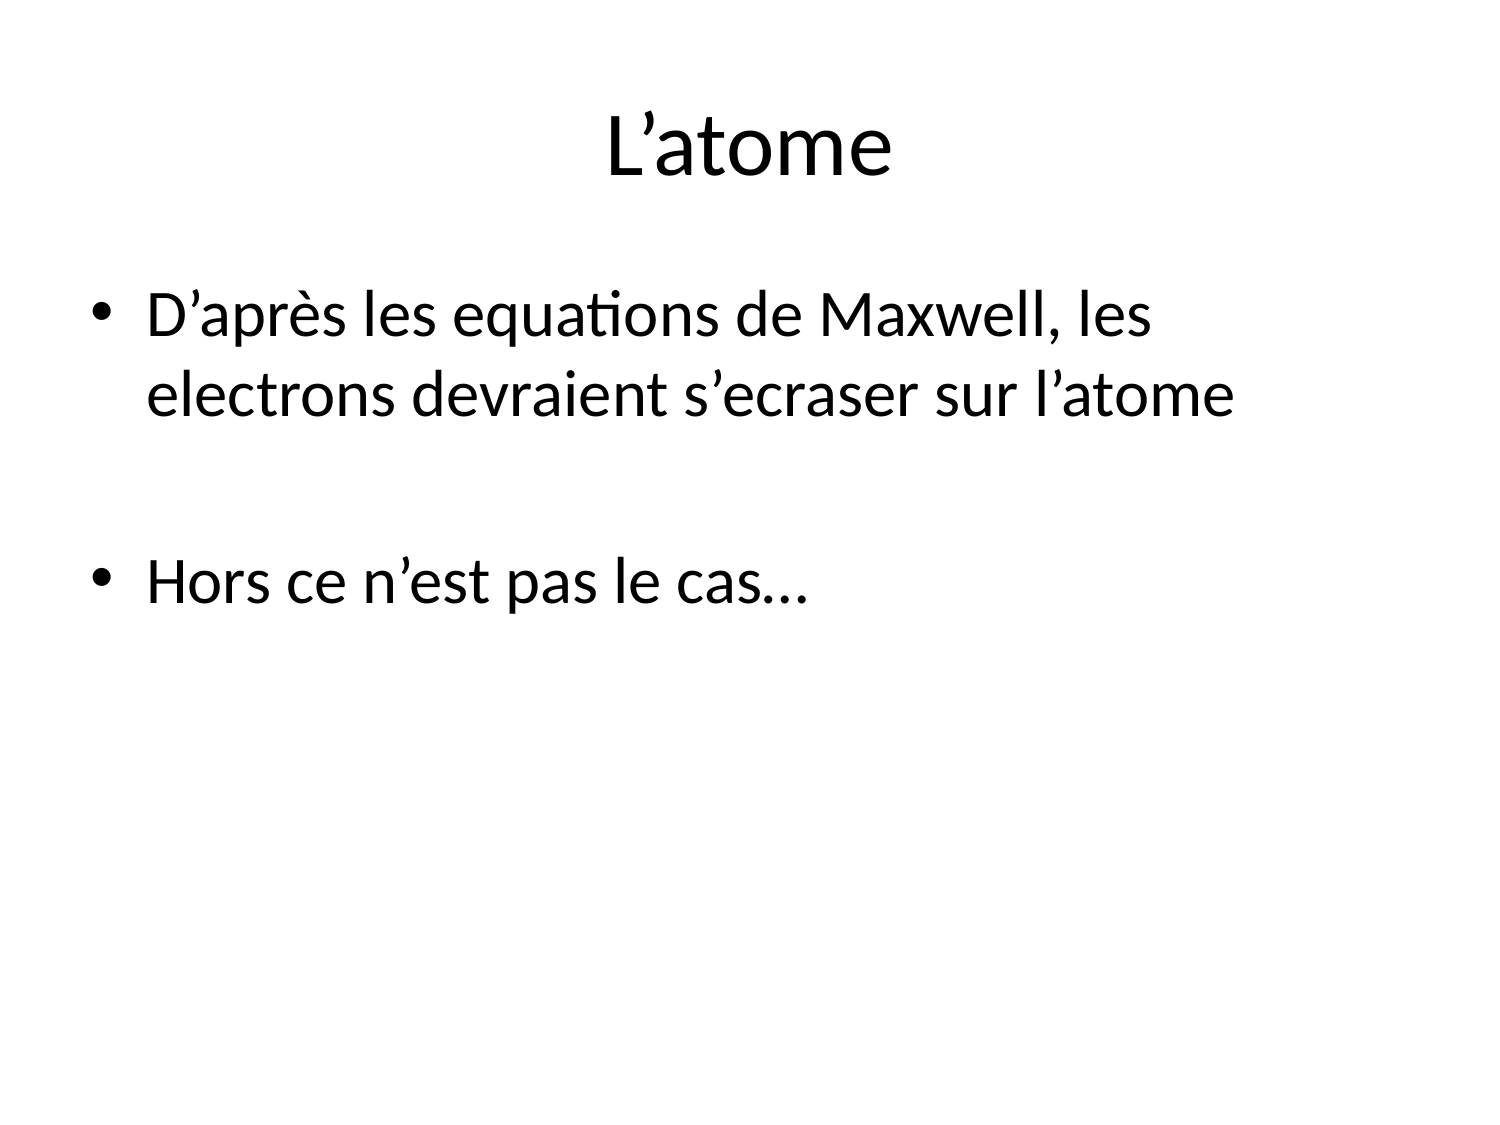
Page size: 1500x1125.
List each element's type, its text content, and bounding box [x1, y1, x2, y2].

title L’atome [75, 45, 1425, 233]
list D’après les equations de Maxwell, les electrons devraient s’ecraser sur l’atome Hors ce n’est pas le cas… [75, 262, 1425, 1005]
